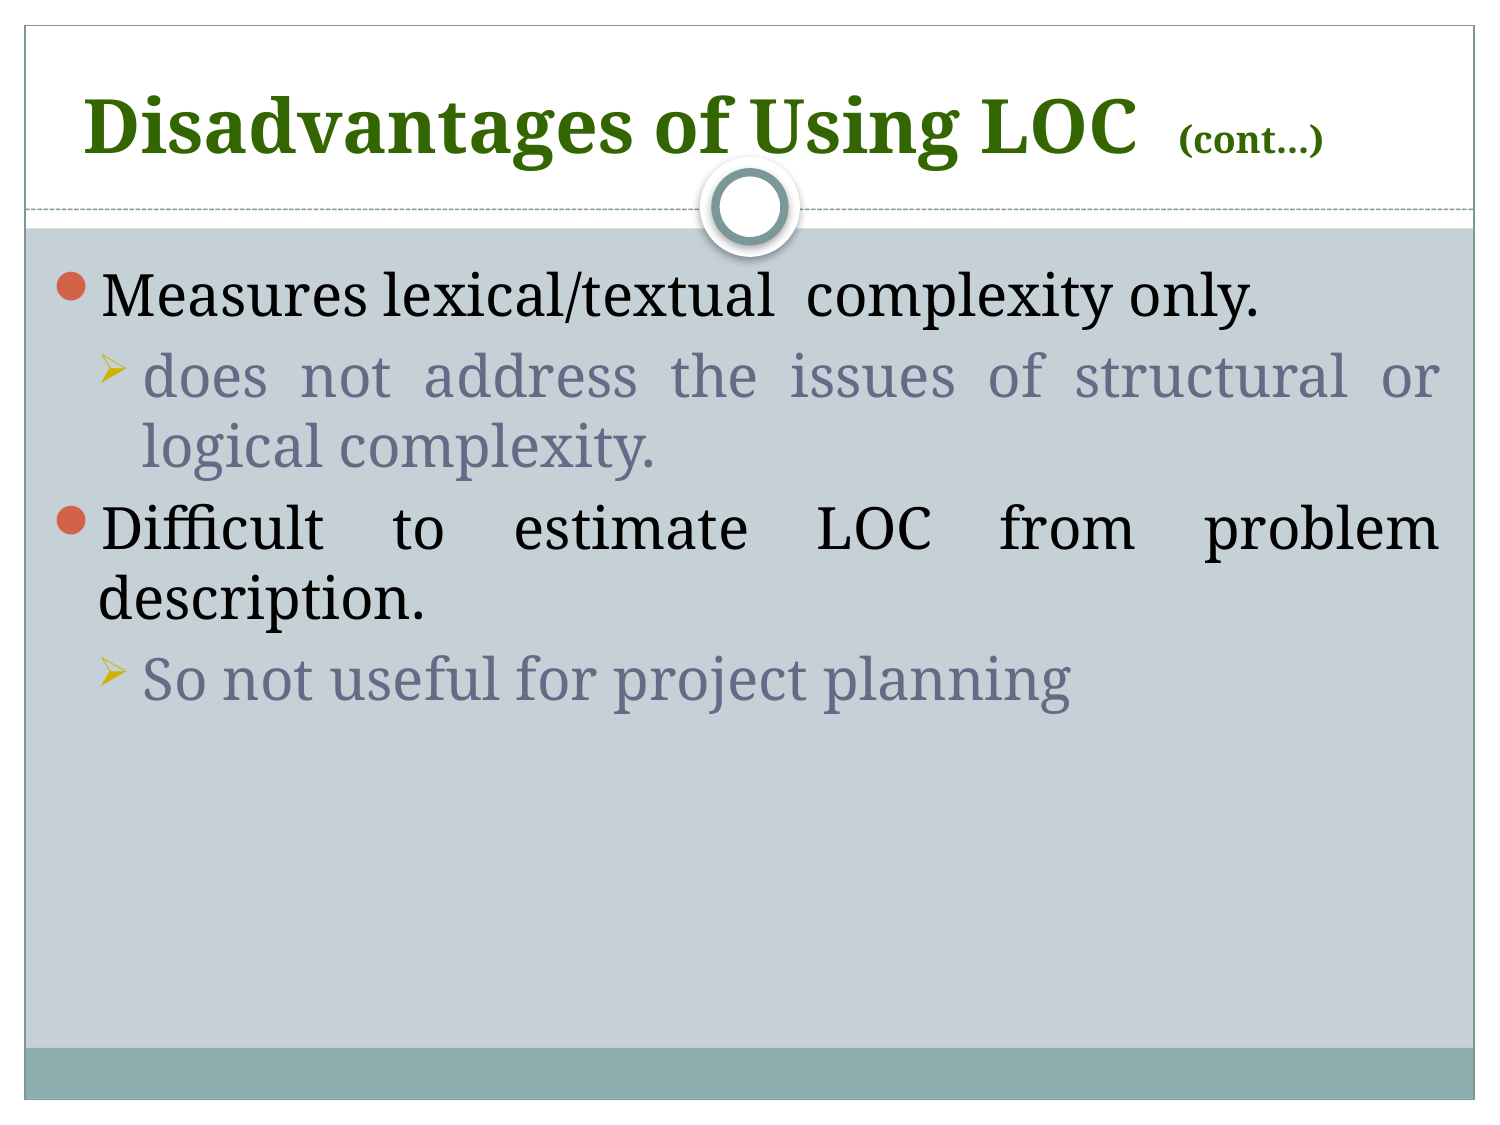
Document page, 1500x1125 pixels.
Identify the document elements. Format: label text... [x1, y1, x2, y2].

title Disadvantages of Using LOC (cont...) [66, 29, 1342, 217]
slide_number [715, 168, 791, 241]
list Measures lexical/textual complexity only. does not address the issues of structural or logical complexity. Difficult to estimate LOC from problem description. So not useful for project planning [49, 250, 1445, 1001]
